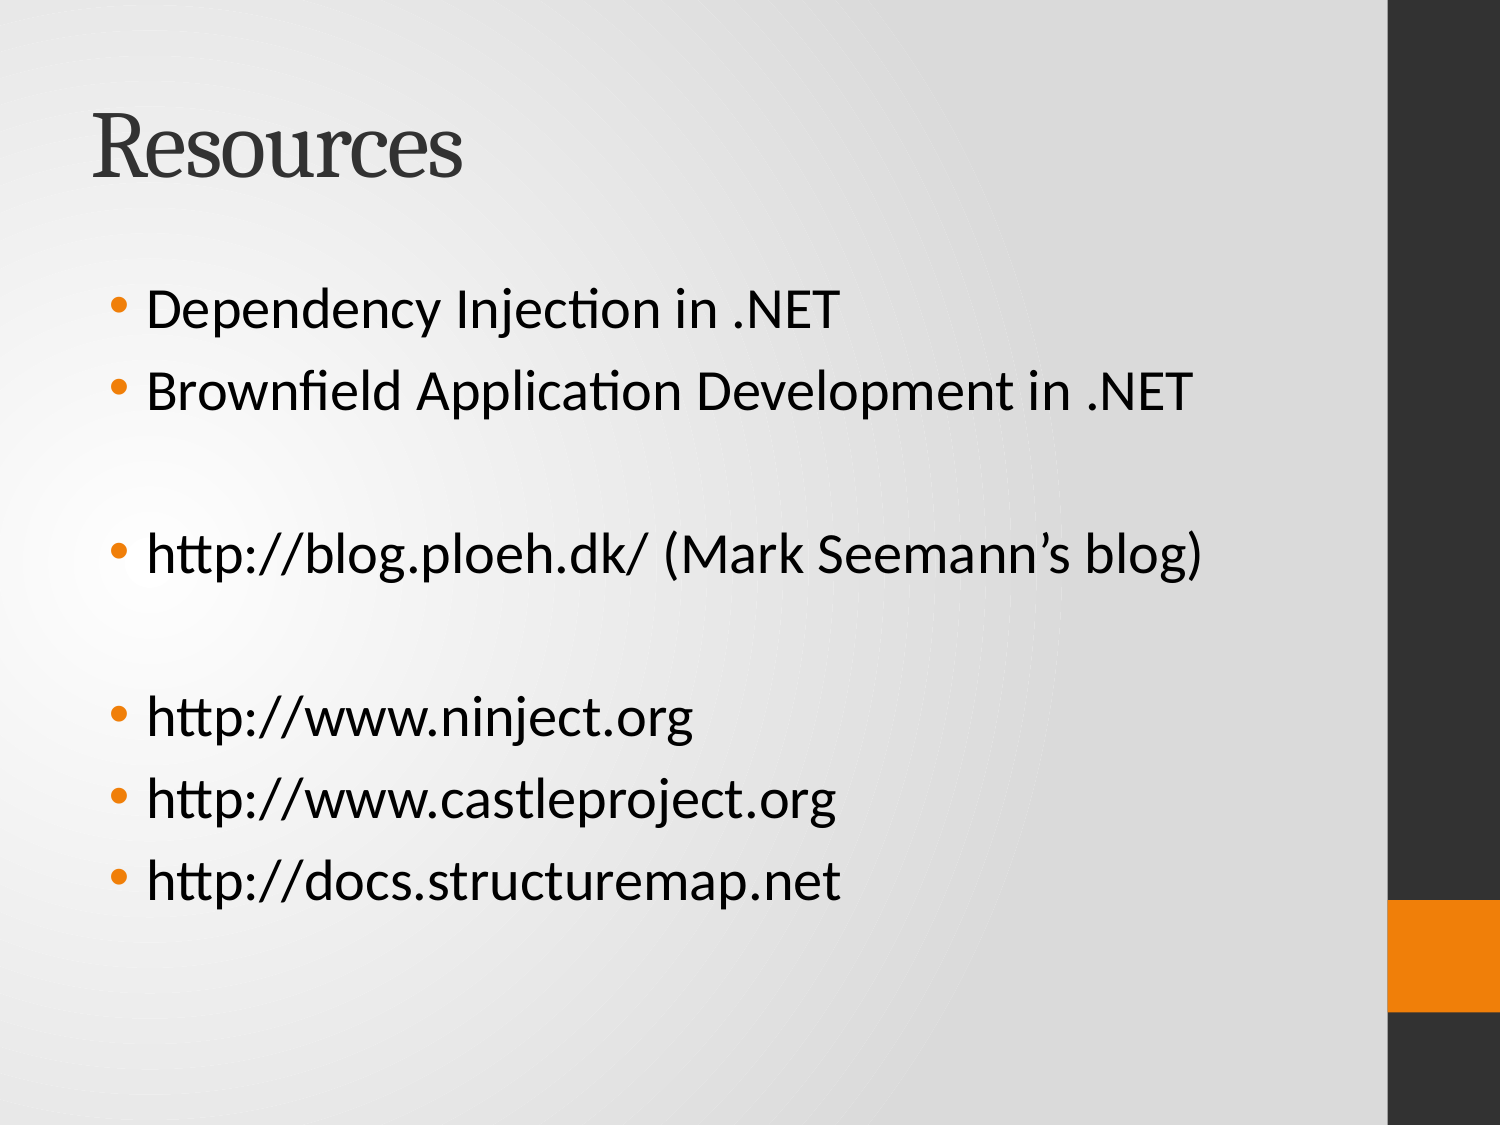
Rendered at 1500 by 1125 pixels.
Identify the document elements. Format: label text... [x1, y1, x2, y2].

list Dependency Injection in .NET Brownfield Application Development in .NET http://blog.ploeh.dk/ (Mark Seemann’s blog) http://www.ninject.org http://www.castleproject.org http://docs.structuremap.net [75, 262, 1325, 1050]
title Resources [75, 45, 1325, 233]
